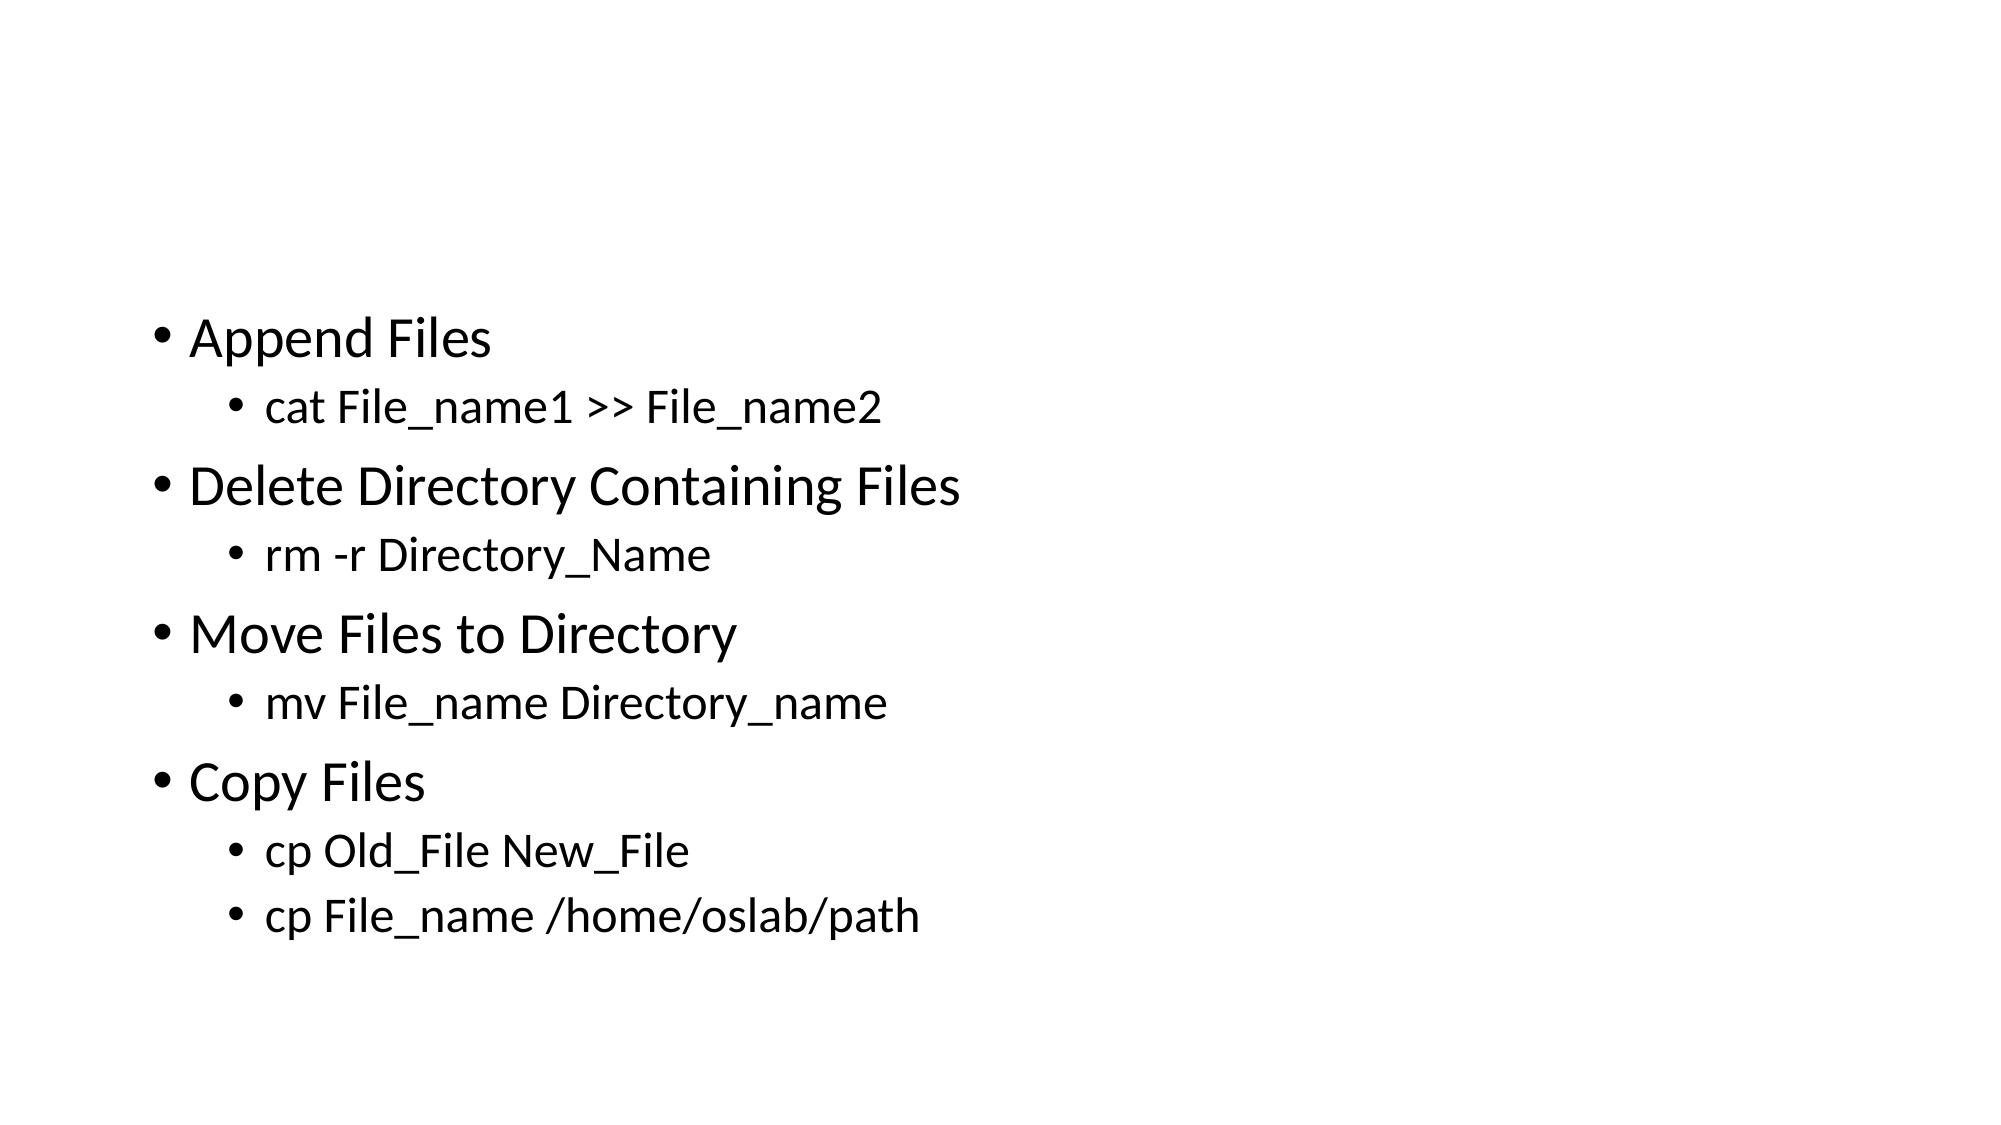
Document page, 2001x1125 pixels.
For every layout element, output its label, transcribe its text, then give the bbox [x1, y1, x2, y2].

list Append Files cat File_name1 >> File_name2 Delete Directory Containing Files rm -r Directory_Name Move Files to Directory mv File_name Directory_name Copy Files cp Old_File New_File cp File_name /home/oslab/path [137, 299, 1863, 1014]
